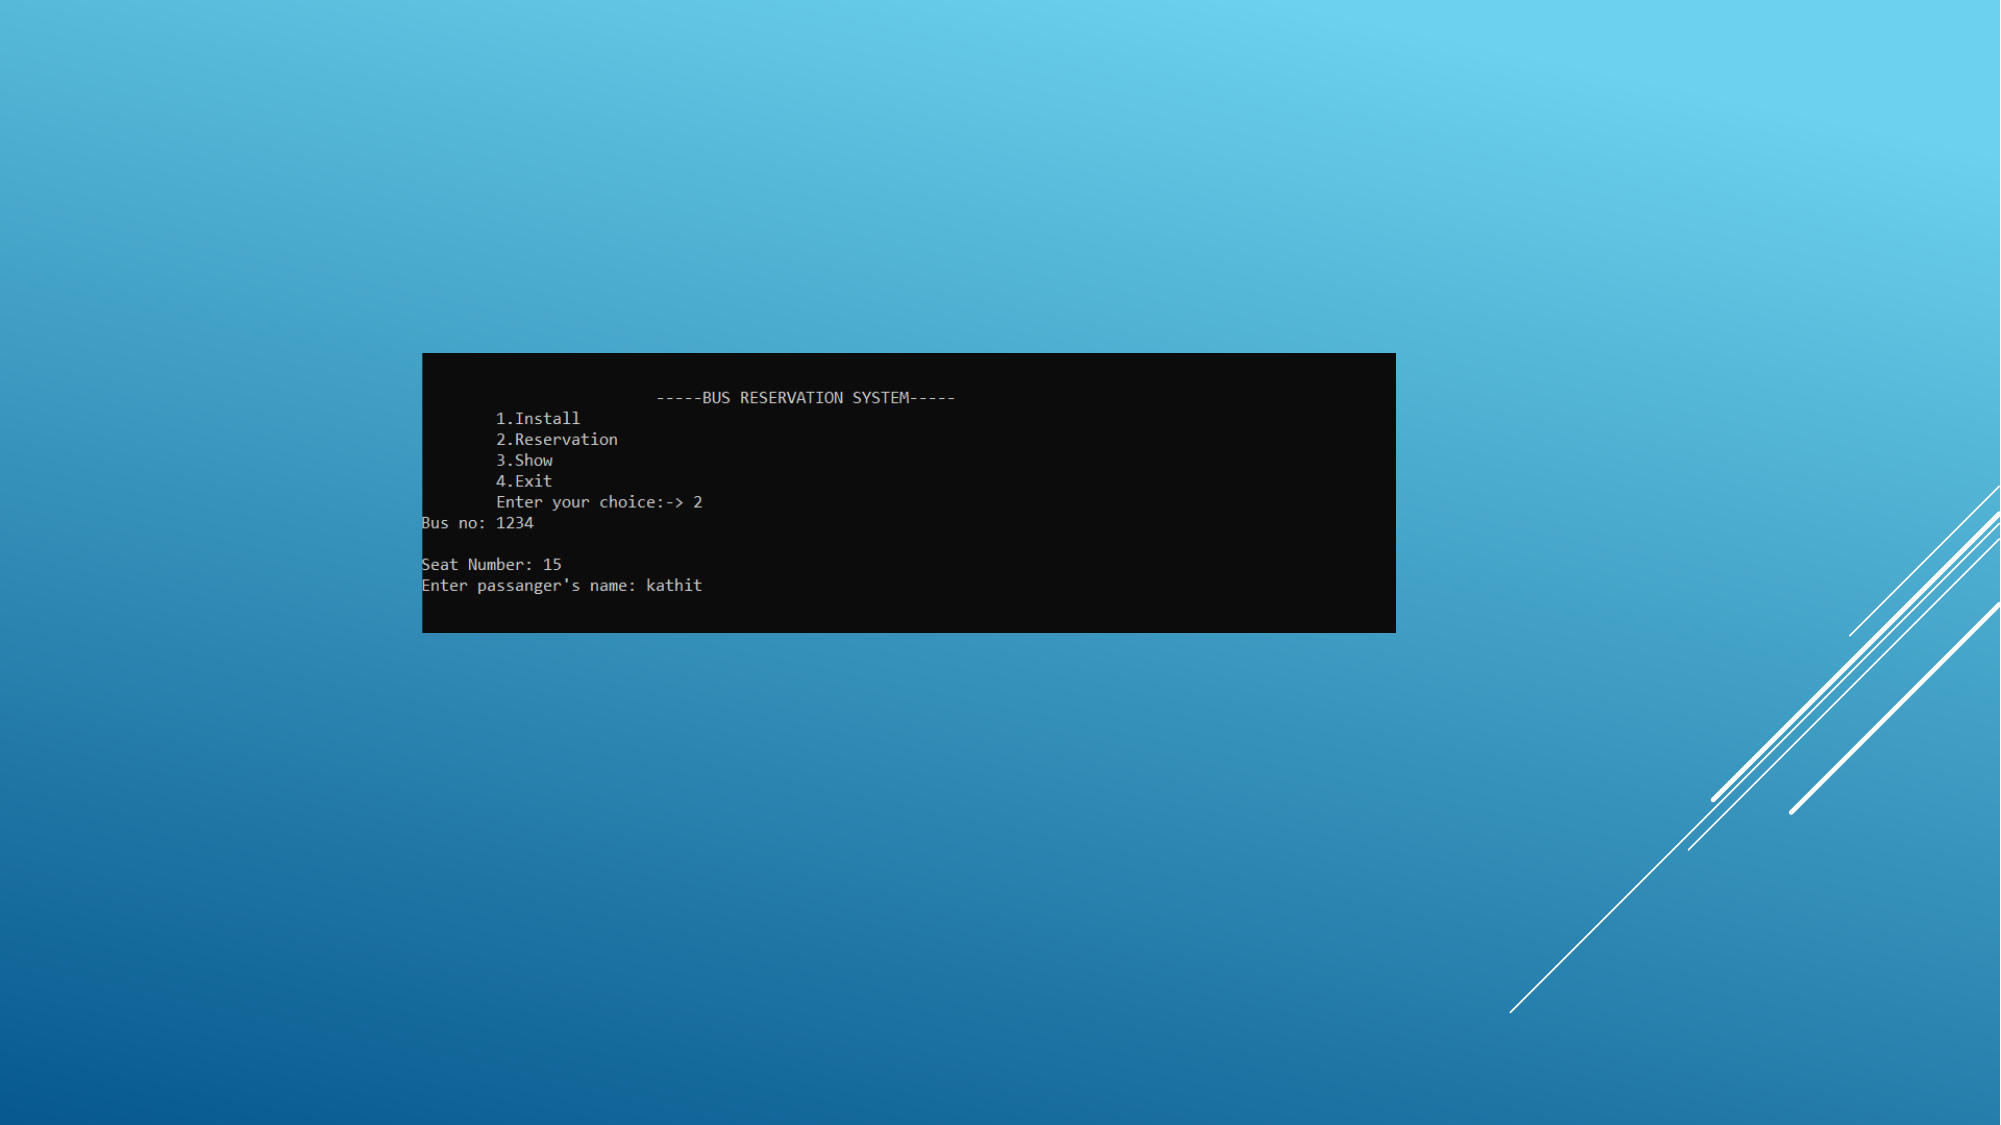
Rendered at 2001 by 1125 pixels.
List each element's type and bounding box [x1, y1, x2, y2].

picture [422, 353, 1397, 633]
